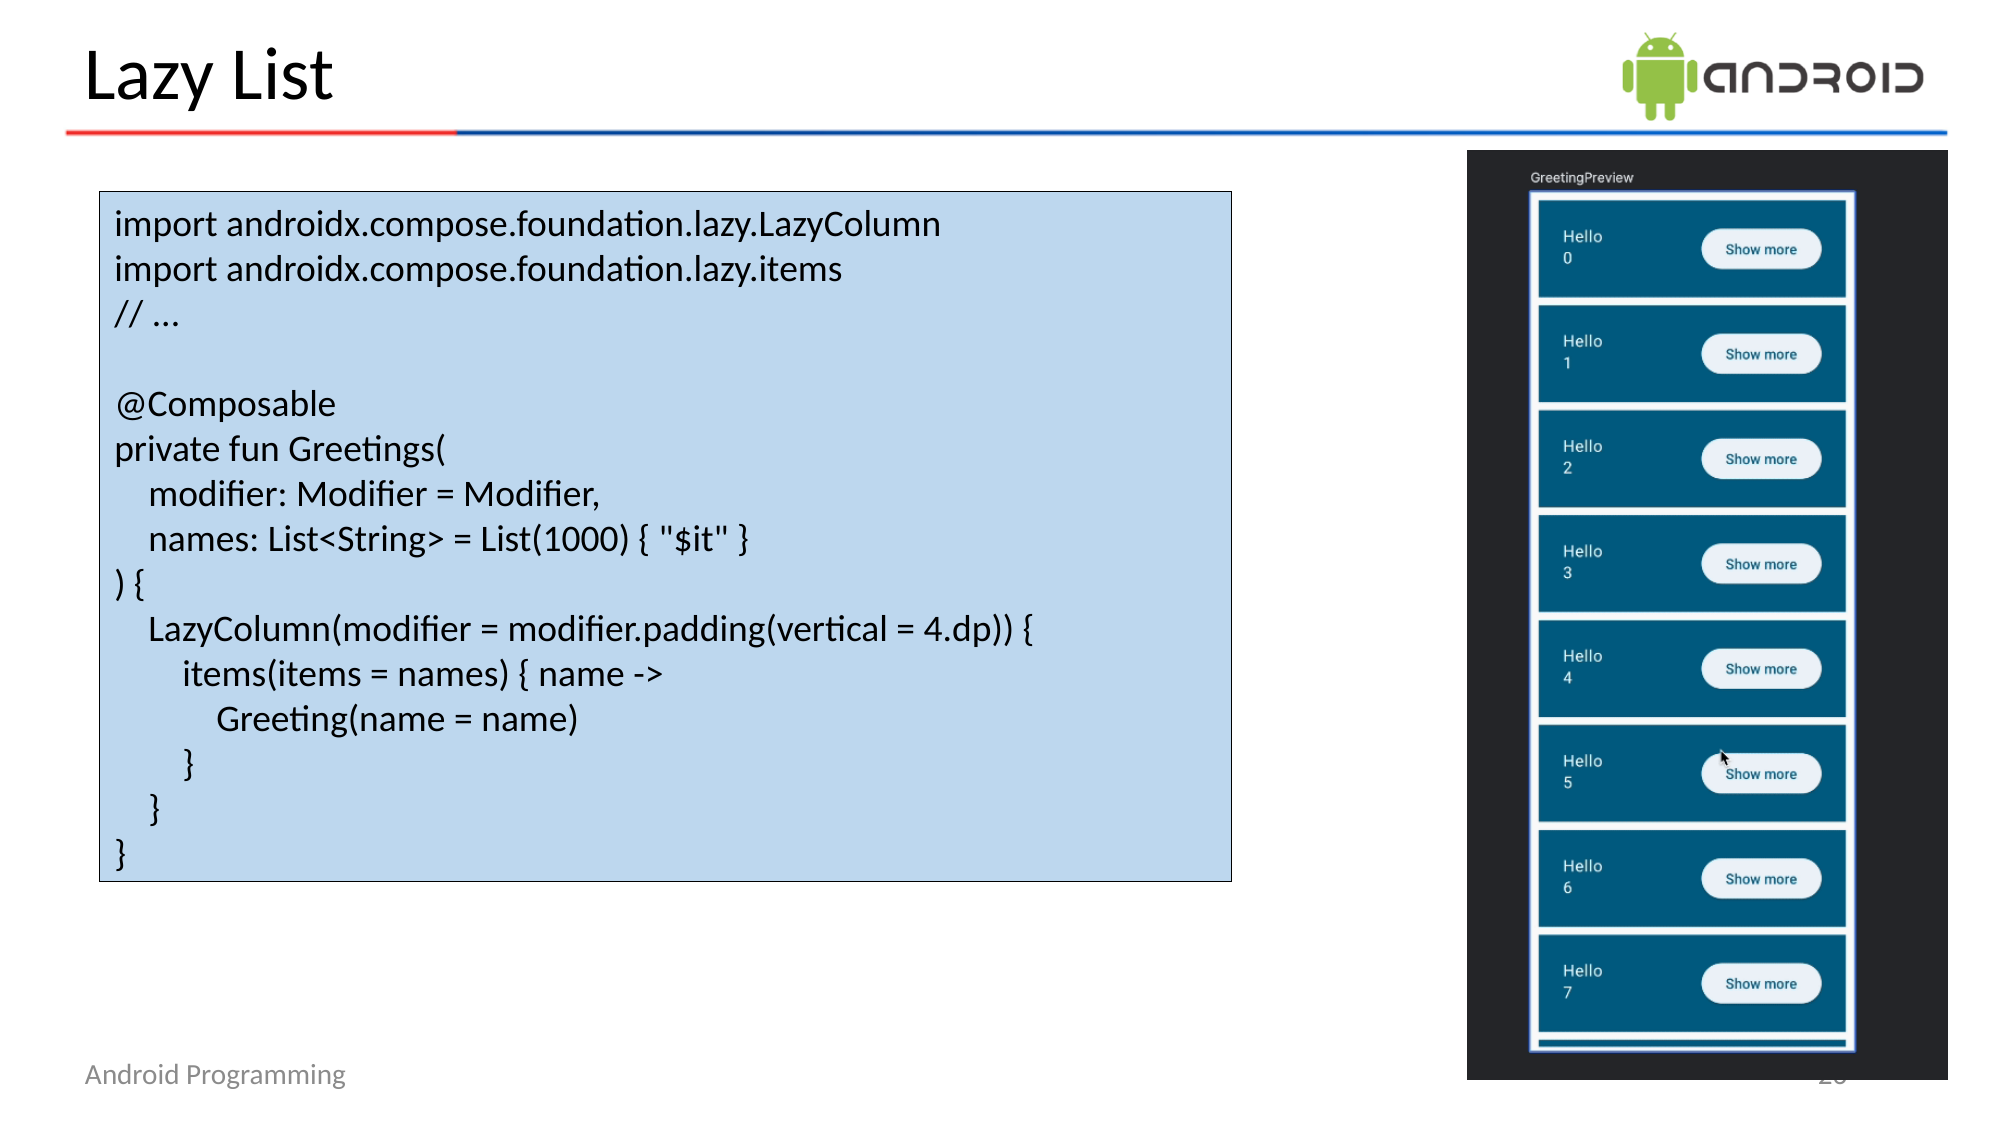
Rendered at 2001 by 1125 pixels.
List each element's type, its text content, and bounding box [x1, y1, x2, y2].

footer Android Programming [69, 1042, 1412, 1103]
text_box import androidx.compose.foundation.lazy.LazyColumn import androidx.compose.foundation.lazy.items // ... @Composable private fun Greetings( modifier: Modifier = Modifier, names: List<String> = List(1000) { "$it" } ) { LazyColumn(modifier = modifier.padding(vertical = 4.dp)) { items(items = names) { name -> Greeting(name = name) } } } [99, 191, 1232, 882]
text_box Lazy List [69, 17, 1130, 123]
picture [59, 0, 1970, 1080]
slide_number 26 [1412, 1042, 1863, 1103]
